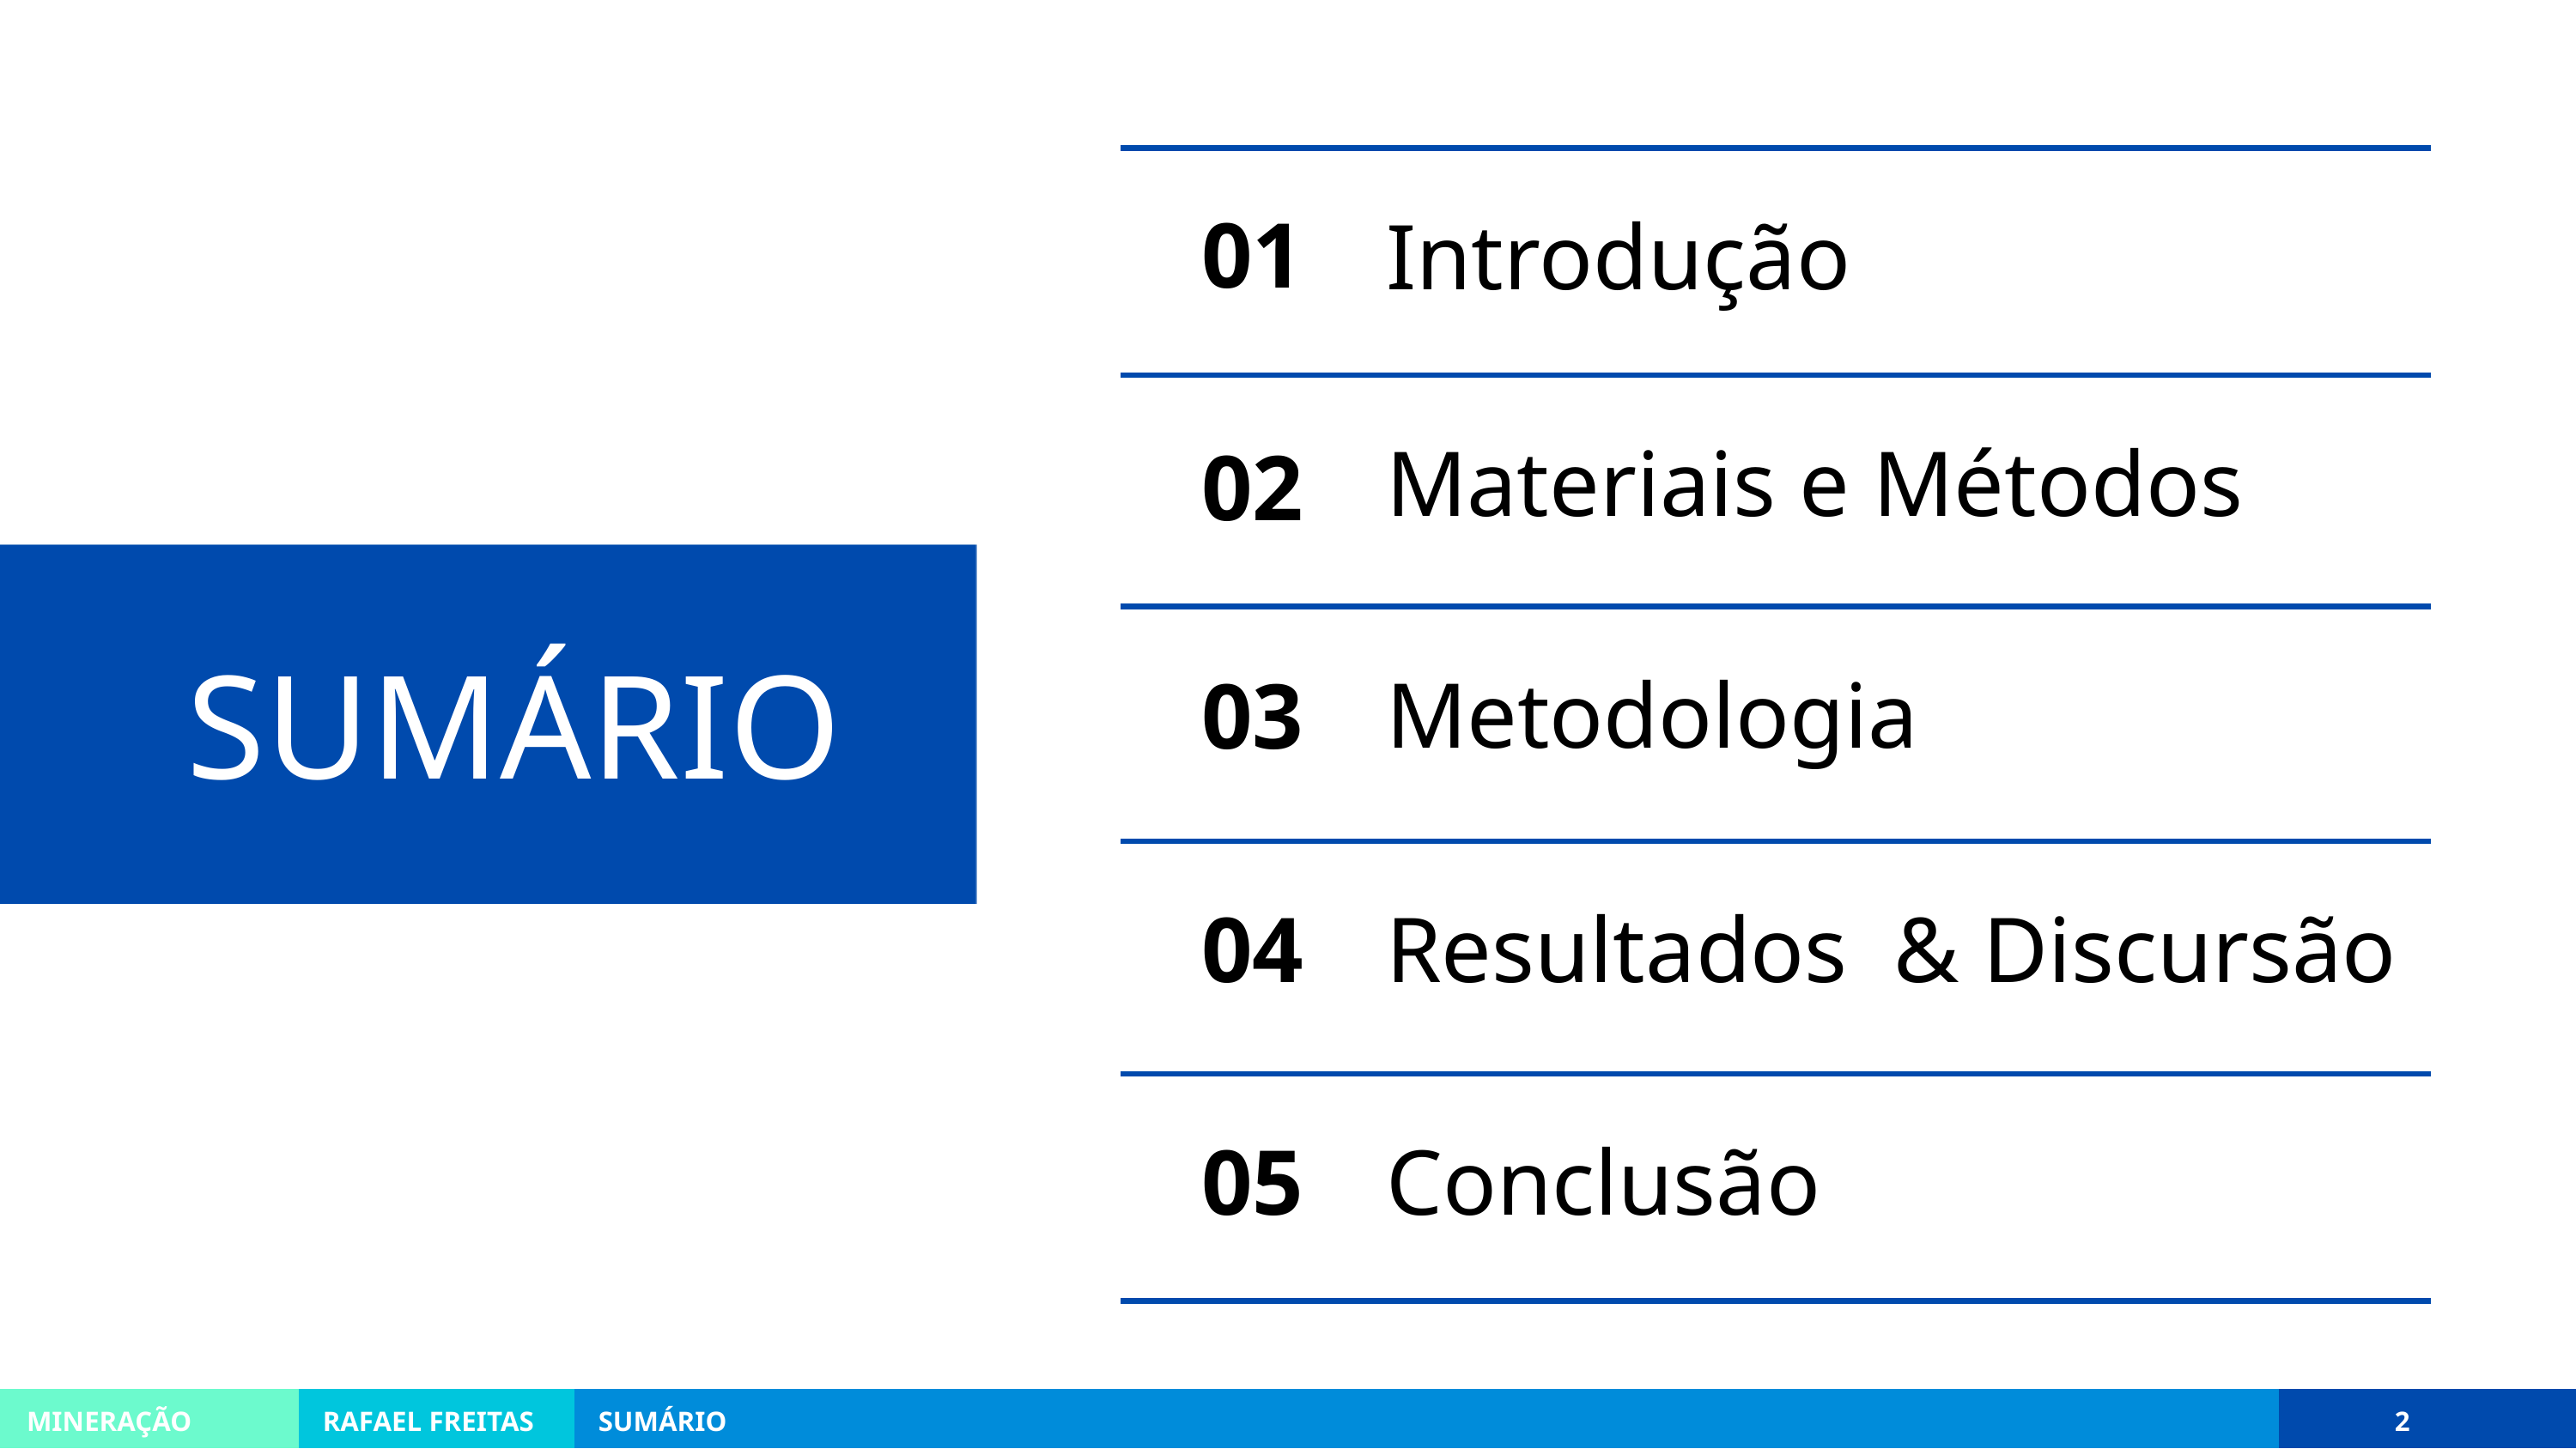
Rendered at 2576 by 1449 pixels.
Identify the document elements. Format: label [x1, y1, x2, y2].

text_box [1385, 885, 2432, 1009]
text_box [1117, 838, 2434, 845]
text_box [1117, 145, 2434, 151]
text_box [1117, 603, 2434, 609]
text_box [1147, 423, 1358, 546]
text_box [1147, 1119, 1358, 1241]
text_box [1117, 1298, 2434, 1304]
text_box [1385, 420, 2432, 553]
text_box [1147, 652, 1358, 775]
text_box [0, 519, 977, 904]
text_box [1117, 372, 2434, 379]
text_box [1147, 191, 1358, 313]
text_box [1385, 192, 2432, 315]
text_box [1147, 885, 1358, 1009]
text_box [0, 1389, 2576, 1449]
text_box [1117, 1070, 2434, 1077]
text_box [1385, 1119, 2432, 1241]
text_box [1385, 651, 2432, 773]
text_box [144, 624, 884, 849]
